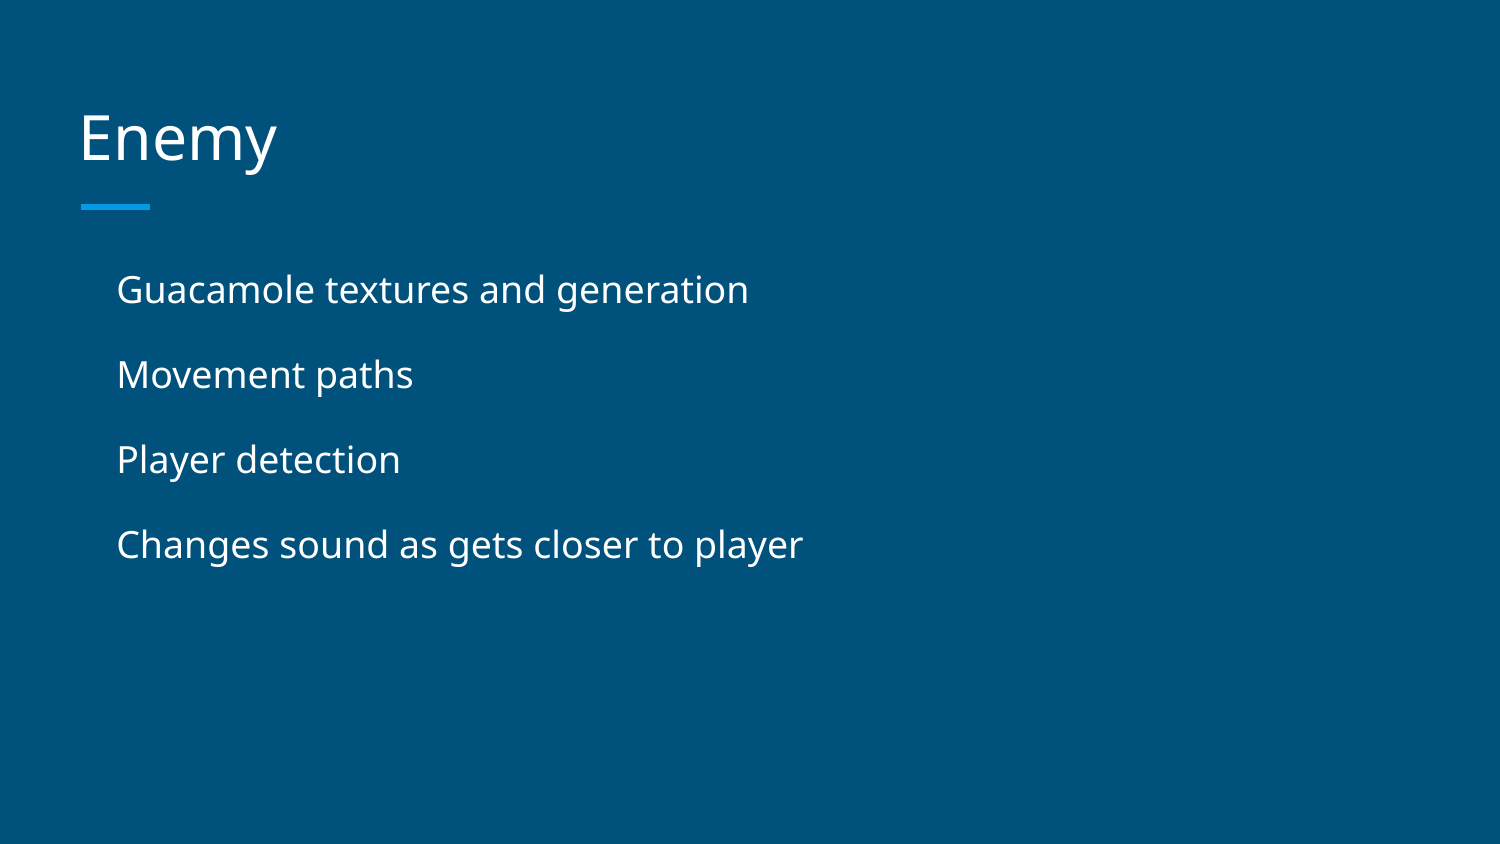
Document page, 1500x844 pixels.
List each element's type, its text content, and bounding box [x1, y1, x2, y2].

list Guacamole textures and generation Movement paths Player detection Changes sound as gets closer to player [63, 244, 1437, 750]
title Enemy [63, 75, 1437, 188]
